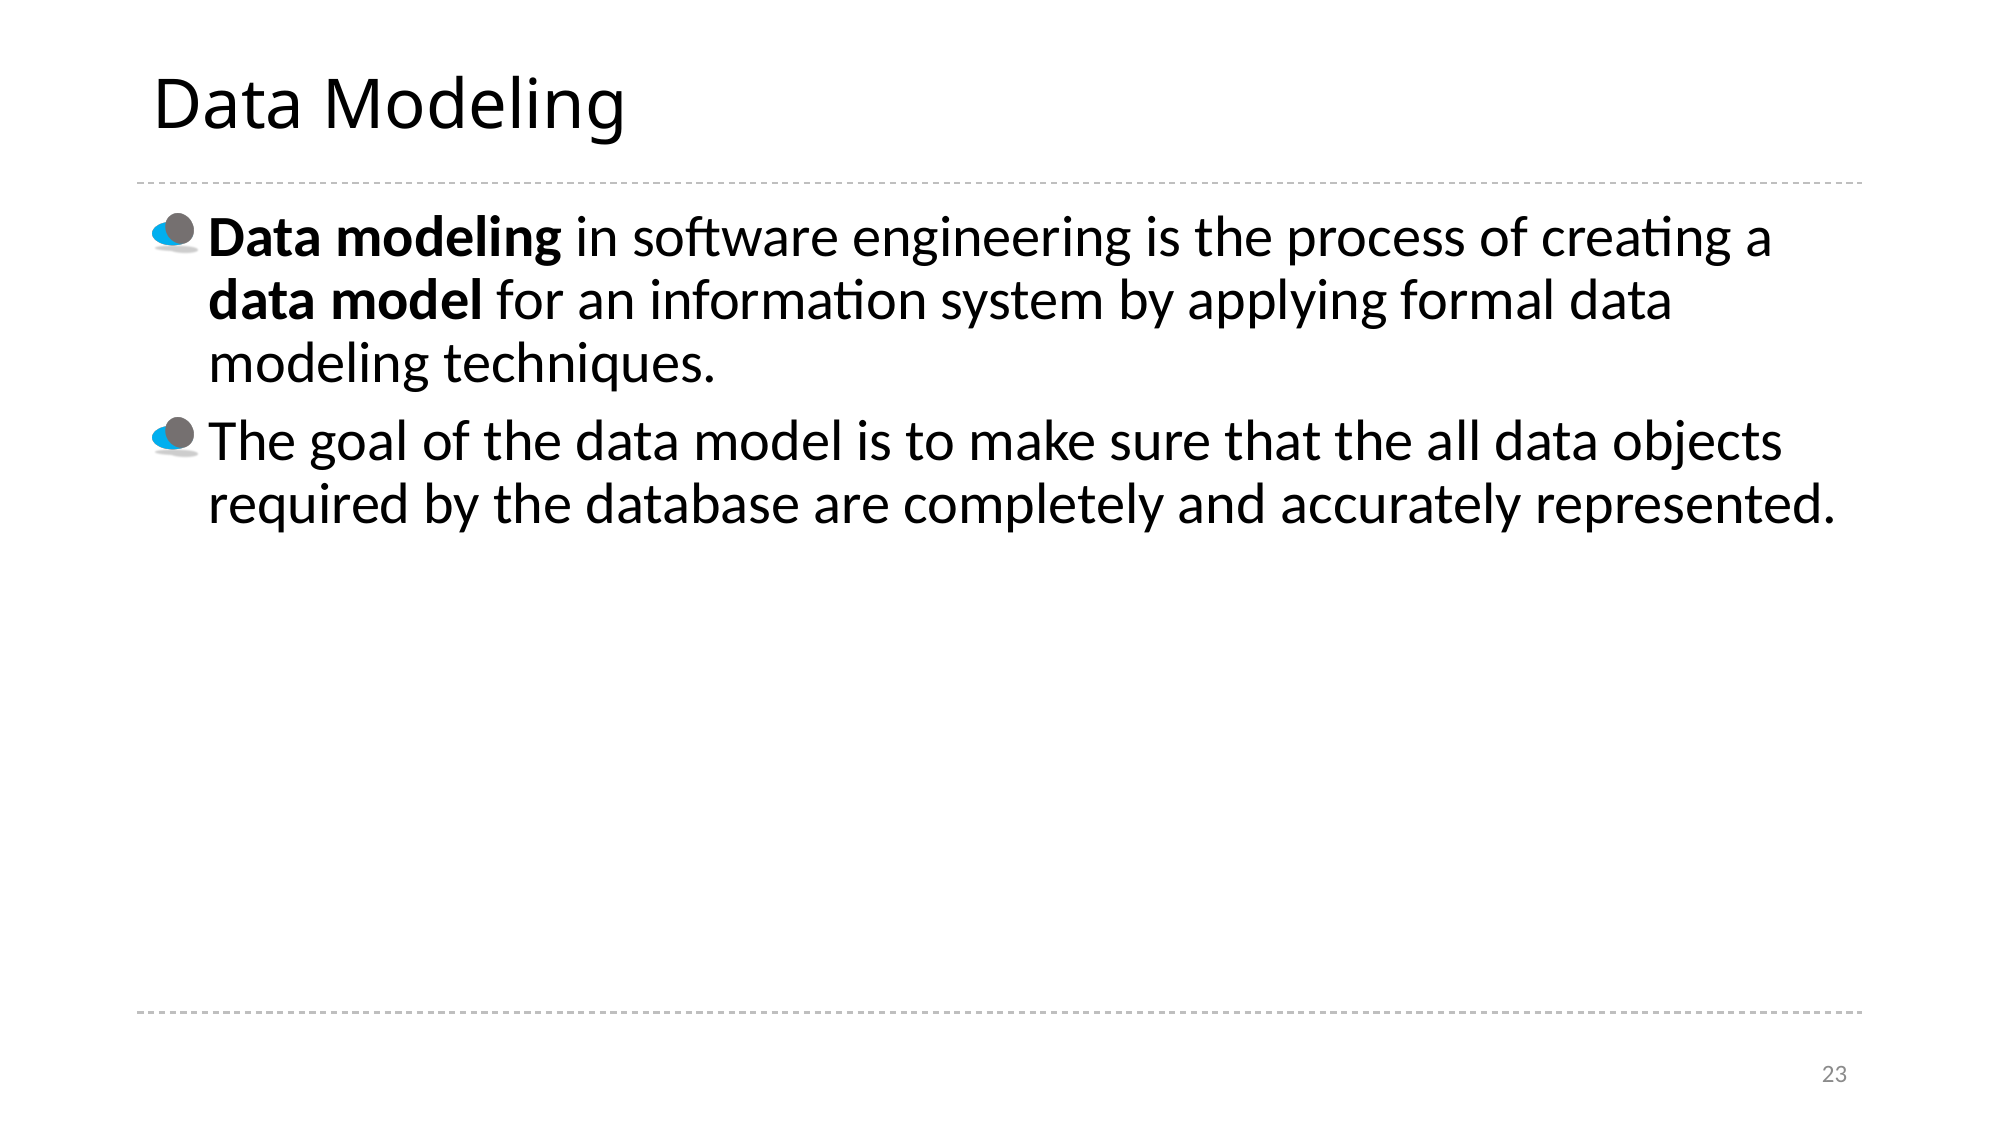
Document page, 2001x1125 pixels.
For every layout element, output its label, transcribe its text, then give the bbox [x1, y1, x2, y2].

title Data Modeling [137, 31, 1863, 182]
list Data modeling in software engineering is the process of creating a data model for an information system by applying formal data modeling techniques. The goal of the data model is to make sure that the all data objects required by the database are completely and accurately represented. [137, 198, 1863, 1014]
slide_number 23 [1412, 1042, 1863, 1103]
picture [152, 417, 200, 459]
picture [152, 213, 200, 255]
